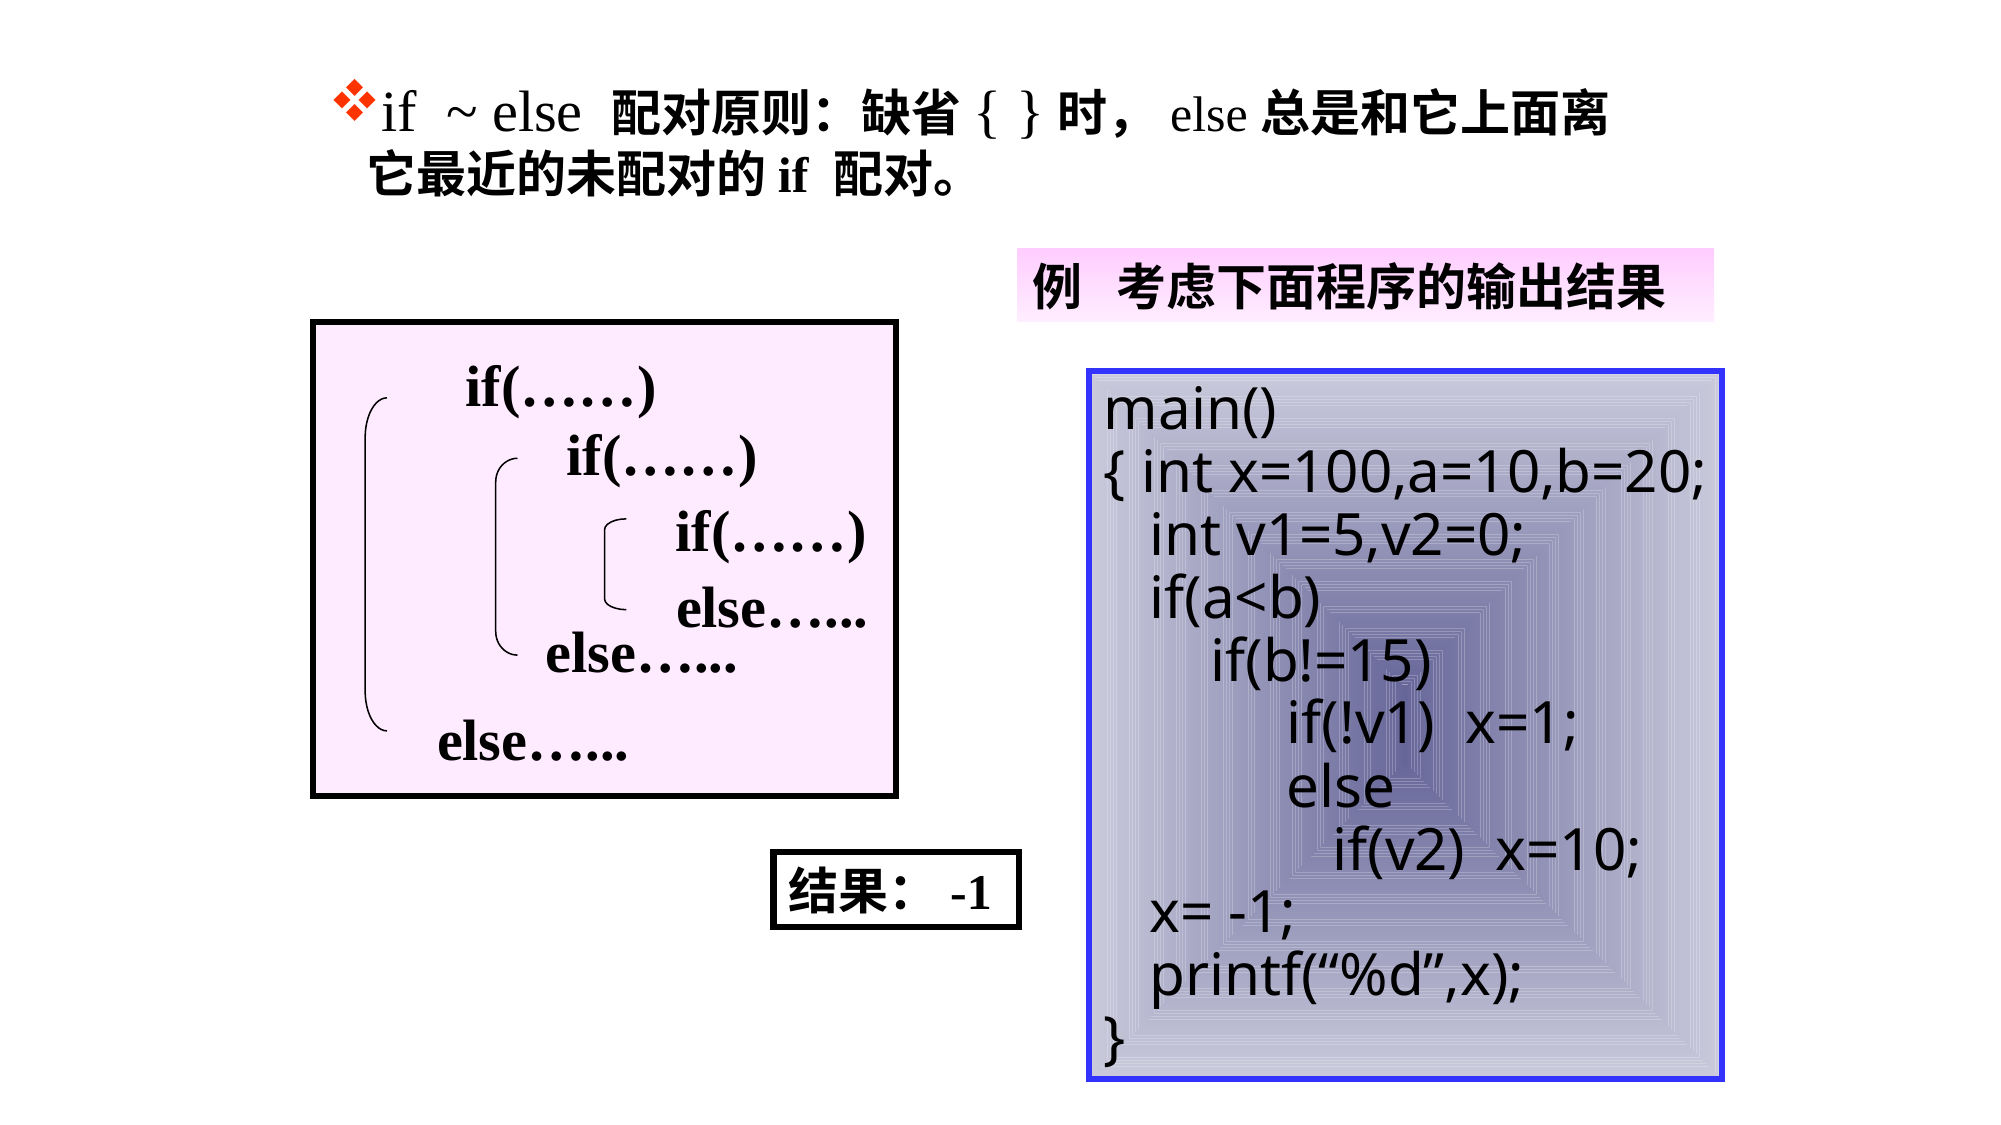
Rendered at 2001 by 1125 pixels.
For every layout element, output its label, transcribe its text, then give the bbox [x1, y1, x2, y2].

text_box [313, 321, 897, 797]
text_box 例 考虑下面程序的输出结果 [1017, 248, 1715, 322]
text_box if ~ else 配对原则：缺省{ }时，else总是和它上面离它最近的未配对的if 配对。 [163, 65, 1629, 213]
text_box main() { int x=100,a=10,b=20; int v1=5,v2=0; if(a<b) if(b!=15) if(!v1) x=1; else if(v2) x=10; x= -1; printf(“%d”,x); } [1088, 371, 1722, 1080]
text_box 结果：-1 [773, 852, 1020, 927]
